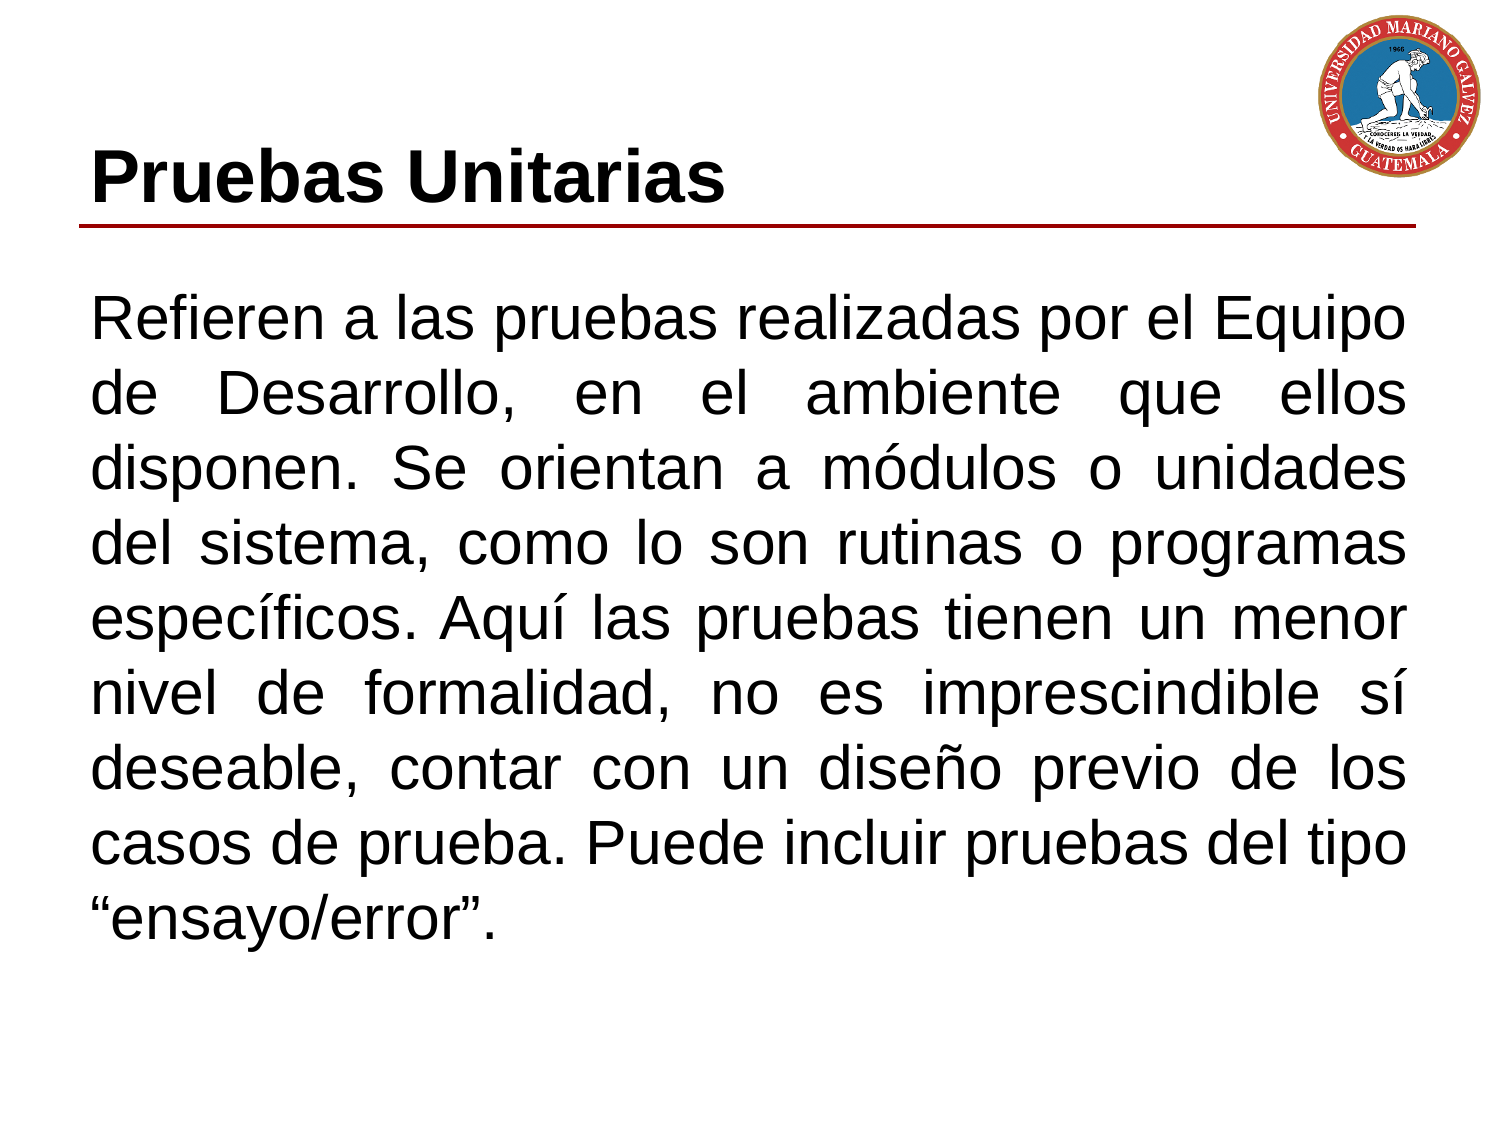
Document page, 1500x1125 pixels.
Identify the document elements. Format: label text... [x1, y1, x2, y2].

title Pruebas Unitarias [75, 45, 1425, 233]
list Refieren a las pruebas realizadas por el Equipo de Desarrollo, en el ambiente que ellos disponen. Se orientan a módulos o unidades del sistema, como lo son rutinas o programas específicos. Aquí las pruebas tienen un menor nivel de formalidad, no es imprescindible sí deseable, contar con un diseño previo de los casos de prueba. Puede incluir pruebas del tipo “ensayo/error”. [75, 262, 1425, 1078]
picture [1317, 14, 1481, 178]
